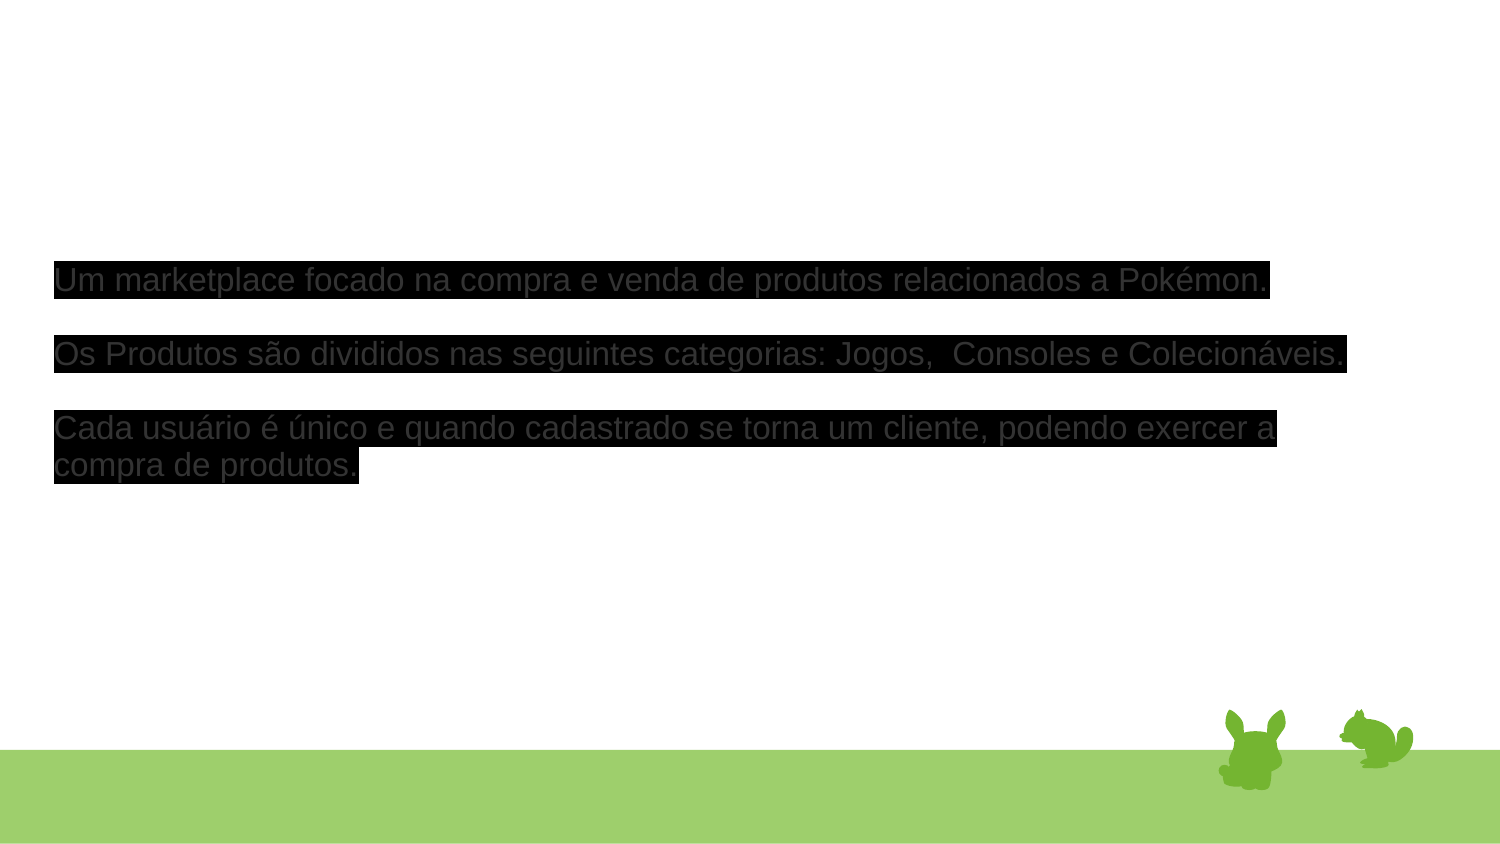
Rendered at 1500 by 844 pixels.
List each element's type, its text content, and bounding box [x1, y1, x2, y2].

list Um marketplace focado na compra e venda de produtos relacionados a Pokémon. Os Produtos são divididos nas seguintes categorias: Jogos, Consoles e Colecionáveis. Cada usuário é único e quando cadastrado se torna um cliente, podendo exercer a compra de produtos. [53, 133, 1393, 616]
